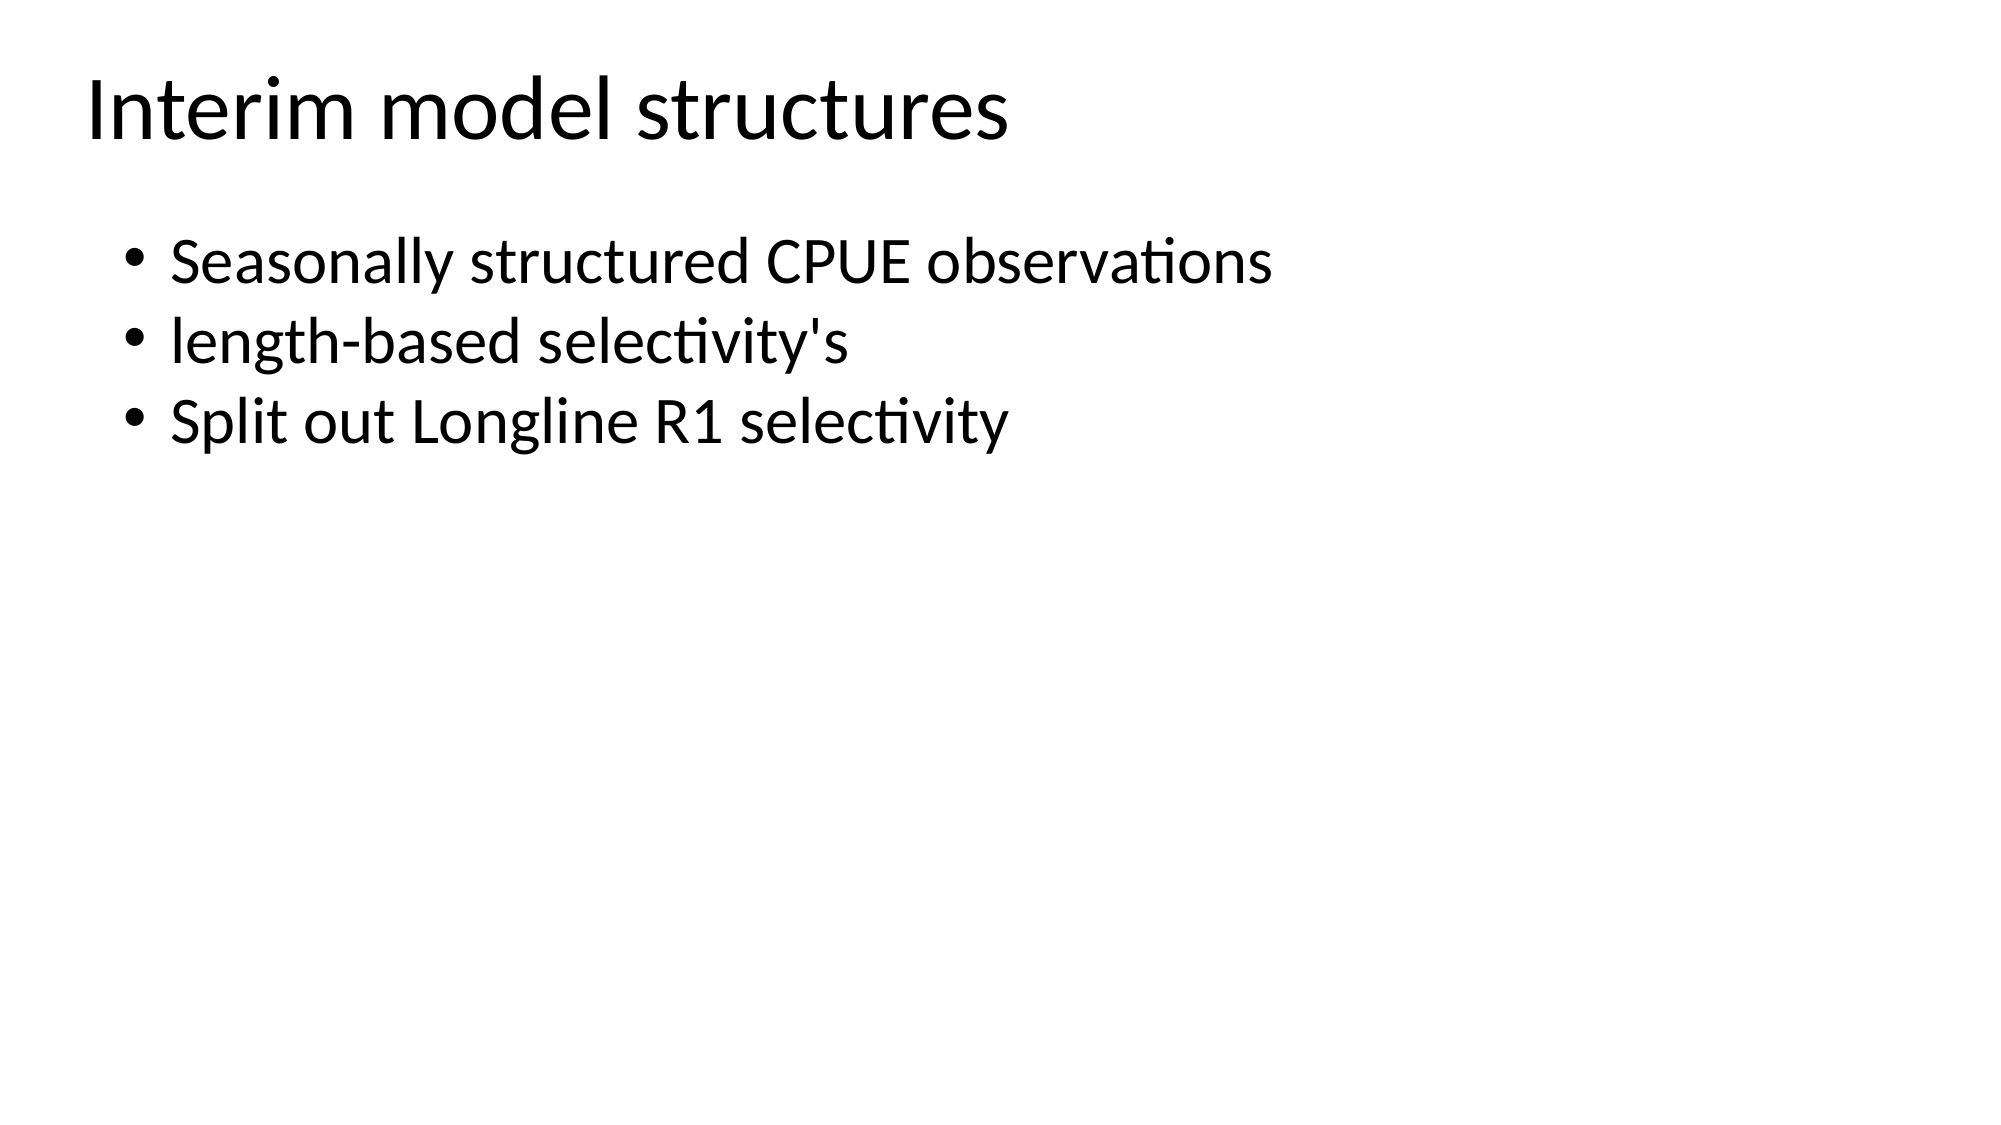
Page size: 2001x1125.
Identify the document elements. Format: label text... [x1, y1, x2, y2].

text_box Interim model structures [71, 40, 1186, 166]
text_box Seasonally structured CPUE observations length-based selectivity's Split out Longline R1 selectivity [108, 209, 1484, 544]
